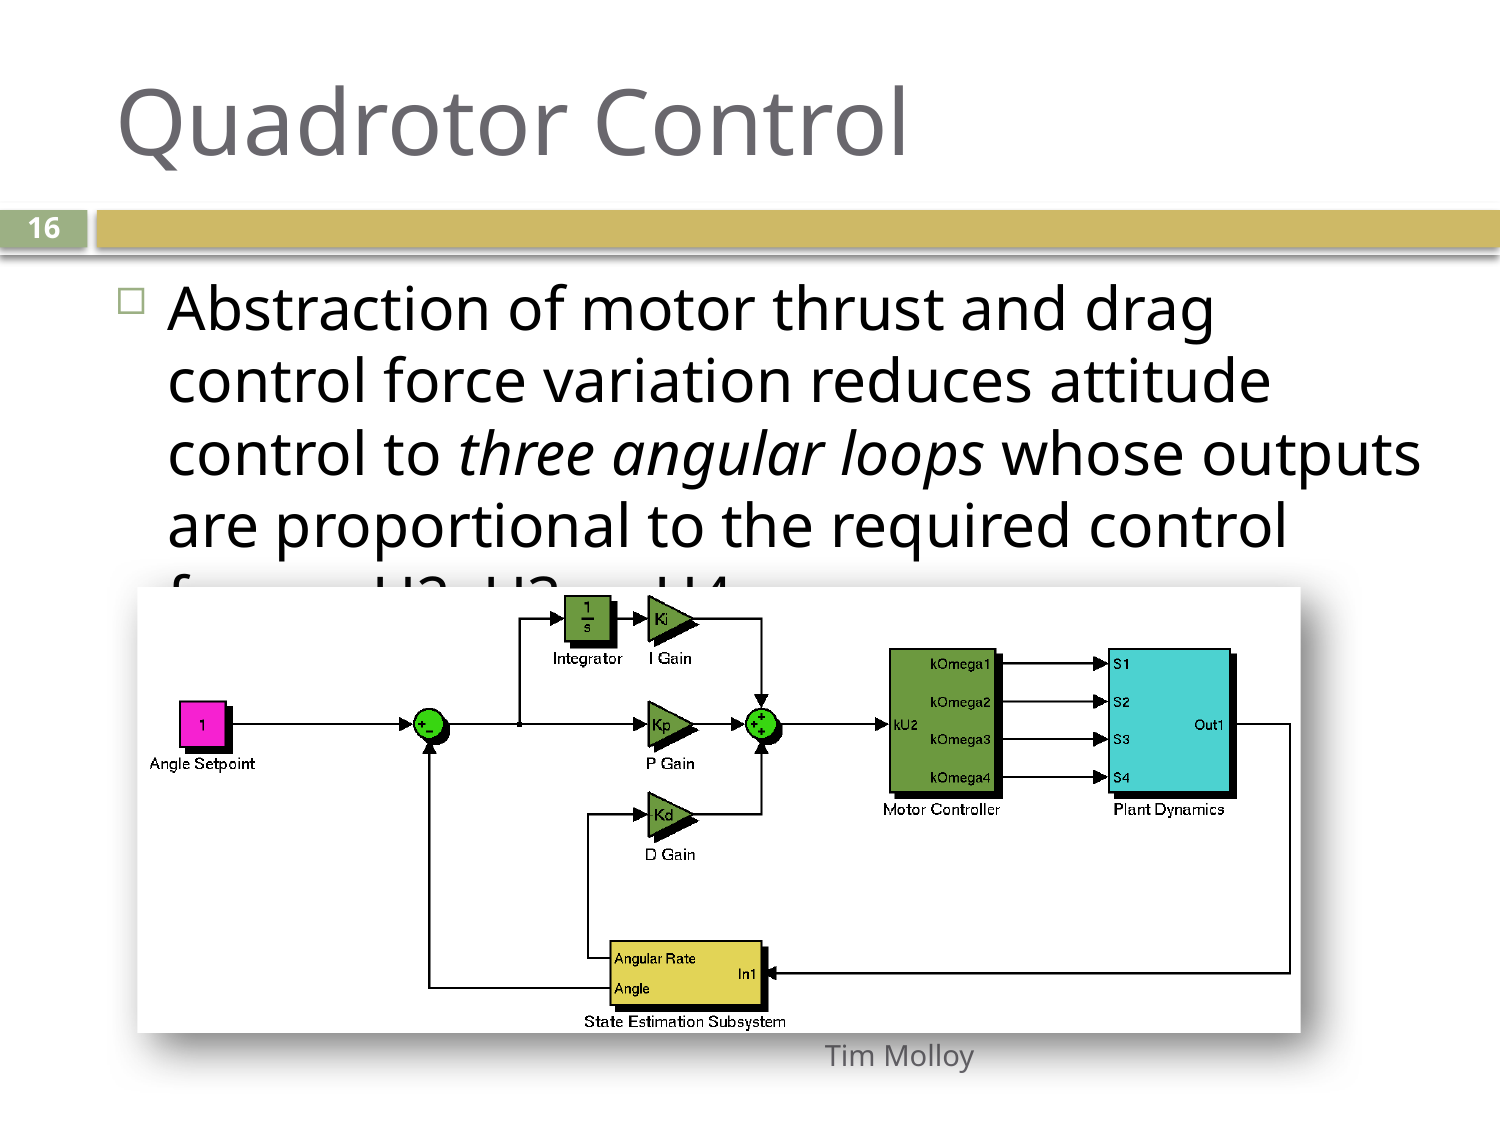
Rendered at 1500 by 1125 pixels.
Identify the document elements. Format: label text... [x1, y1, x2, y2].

title Quadrotor Control [100, 37, 1438, 200]
slide_number 16 [0, 208, 88, 249]
footer Tim Molloy [99, 1024, 990, 1085]
picture [137, 587, 1301, 1033]
list Abstraction of motor thrust and drag control force variation reduces attitude control to three angular loops whose outputs are proportional to the required control forces, U2, U3 or U4. [100, 262, 1438, 1000]
